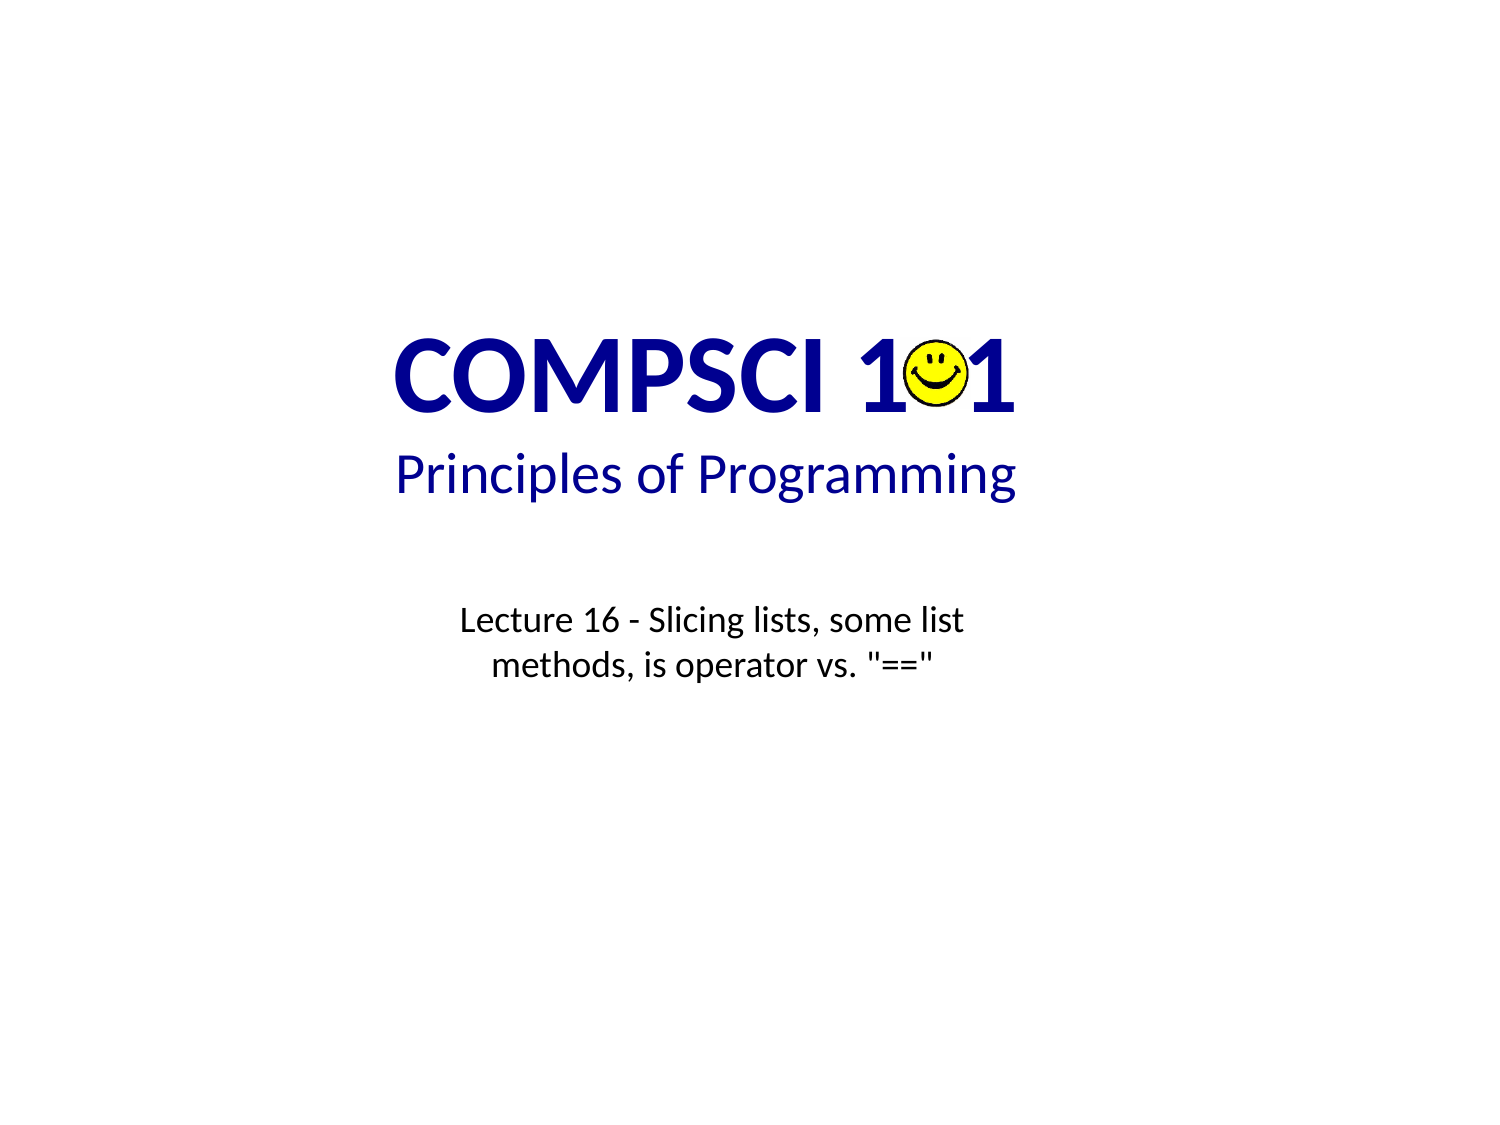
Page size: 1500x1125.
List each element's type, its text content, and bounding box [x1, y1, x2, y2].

text_box COMPSCI 1 1 Principles of Programming [362, 162, 1050, 513]
subtitle Lecture 16 - Slicing lists, some list methods, is operator vs. "==" [387, 587, 1038, 938]
picture [899, 337, 972, 409]
